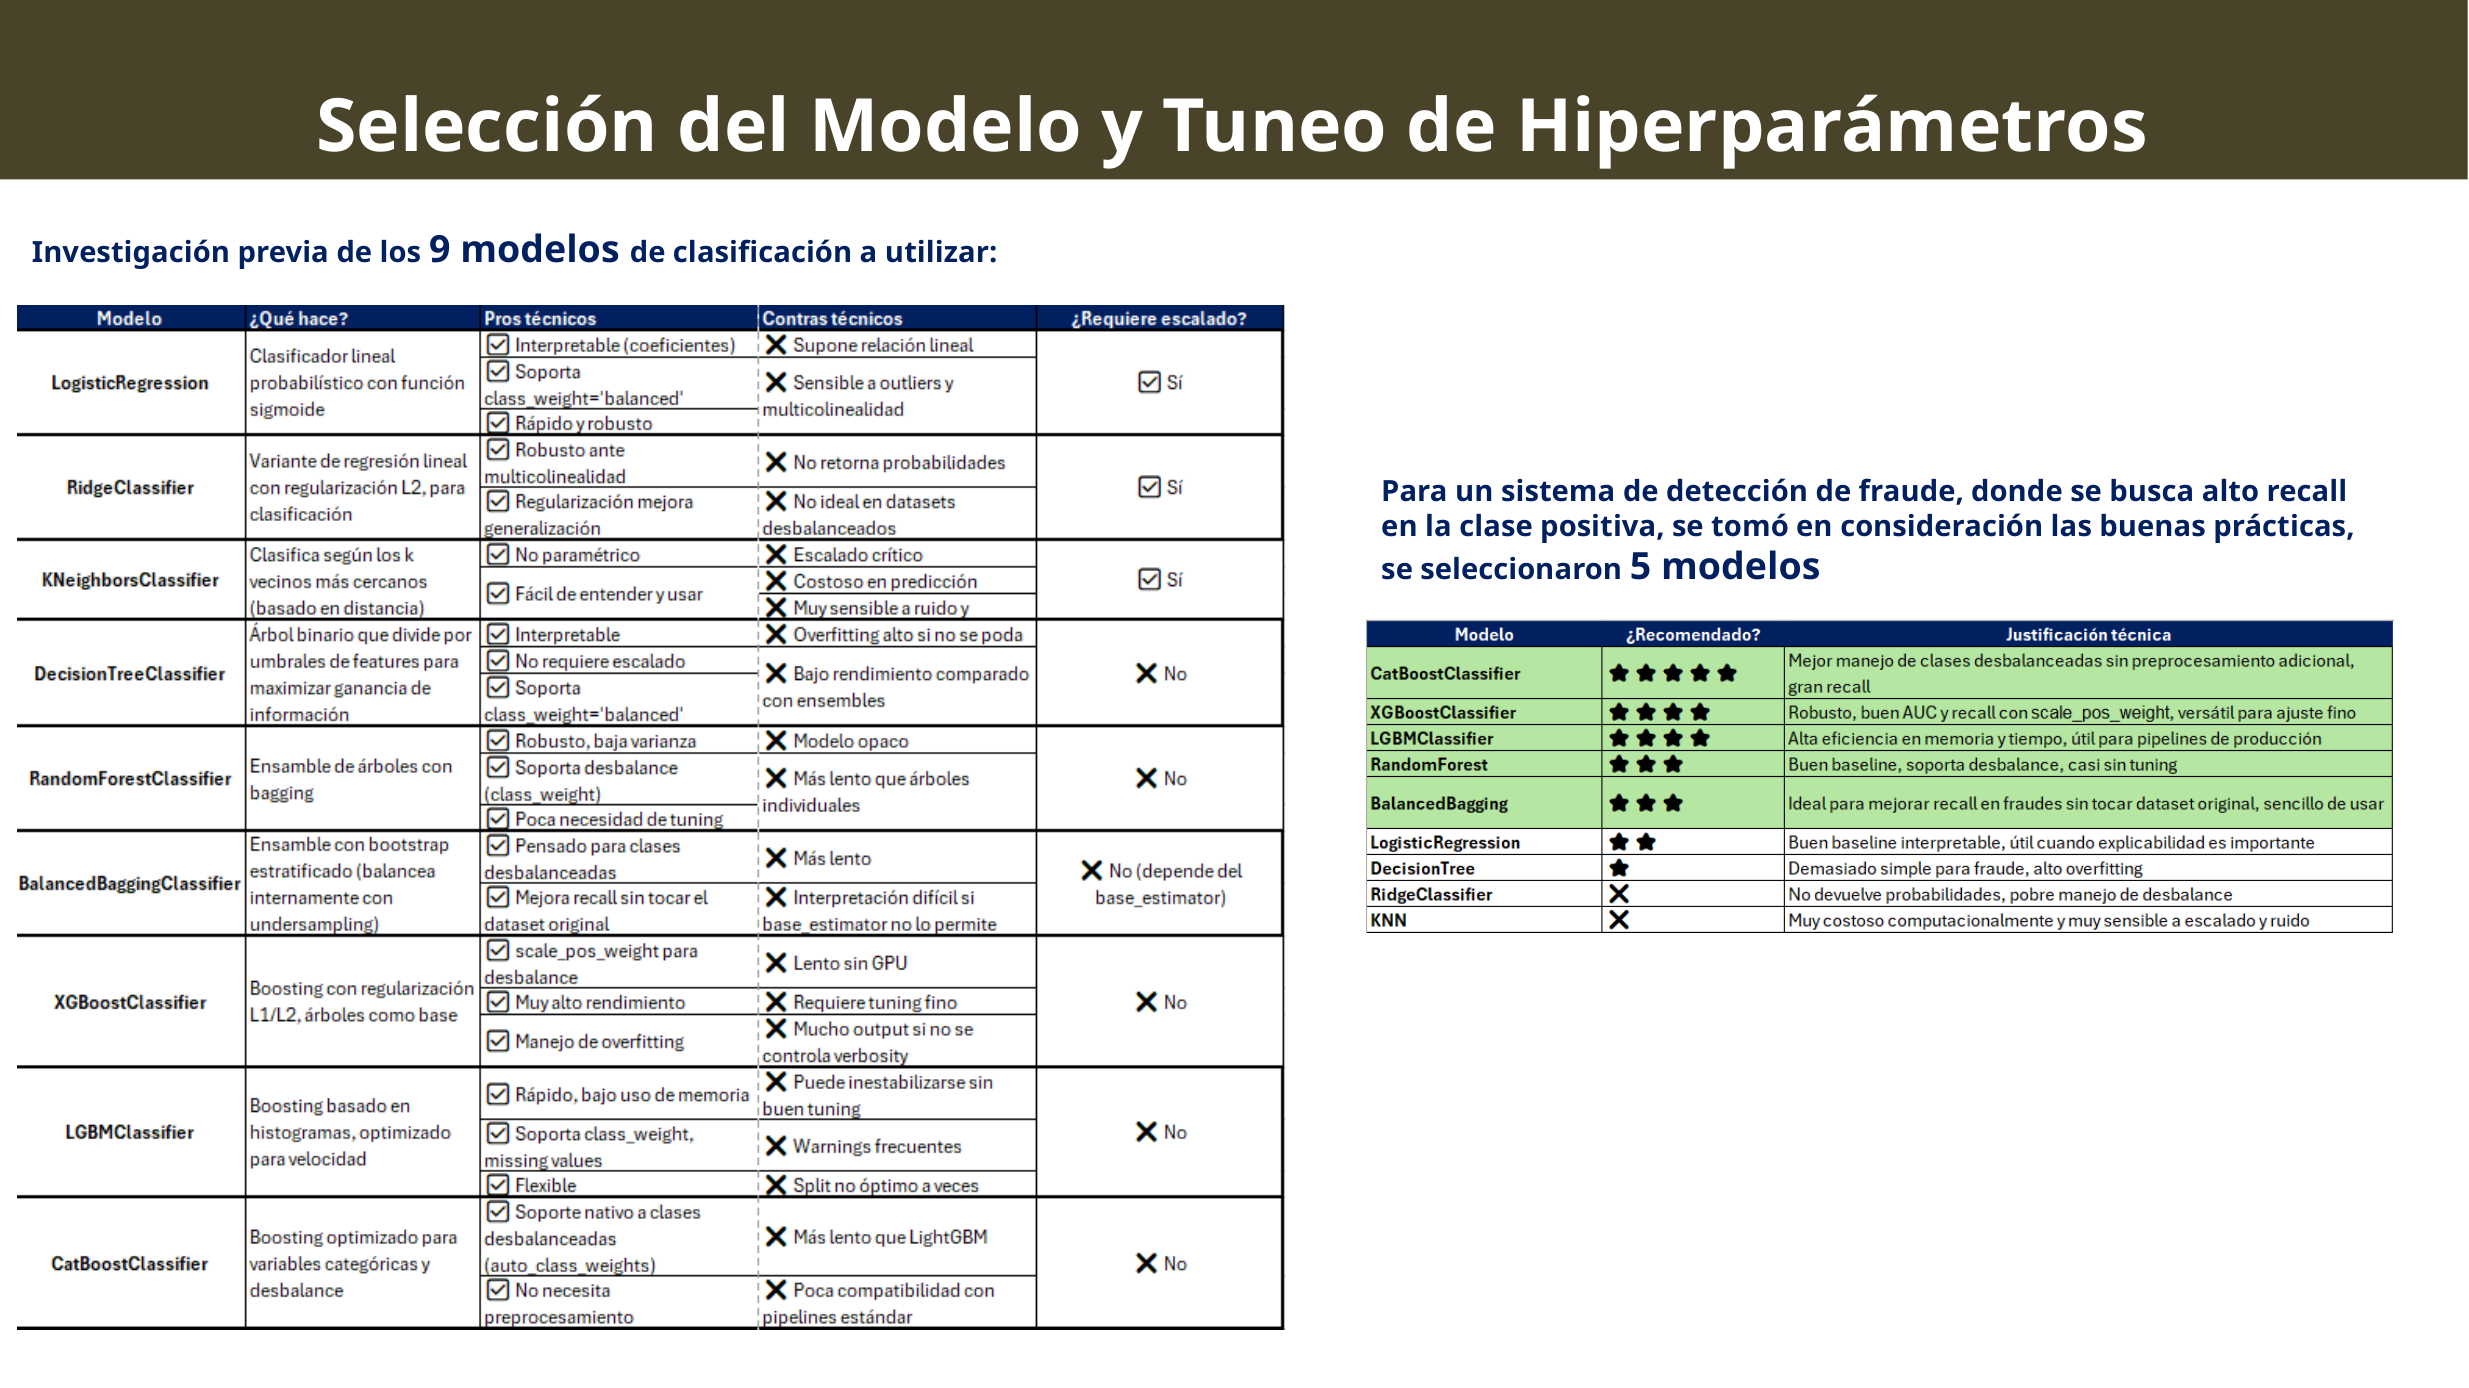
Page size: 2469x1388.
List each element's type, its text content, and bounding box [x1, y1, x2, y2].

picture [1366, 618, 2395, 933]
text_box Investigación previa de los 9 modelos de clasificación a utilizar: [17, 217, 1252, 278]
text_box Para un sistema de detección de fraude, donde se busca alto recall en la clase positiva, se tomó en consideración las buenas prácticas, se seleccionaron 5 modelos [1366, 464, 2394, 595]
text_box Selección del Modelo y Tuneo de Hiperparámetros [0, 0, 2468, 180]
picture [16, 305, 1287, 1330]
